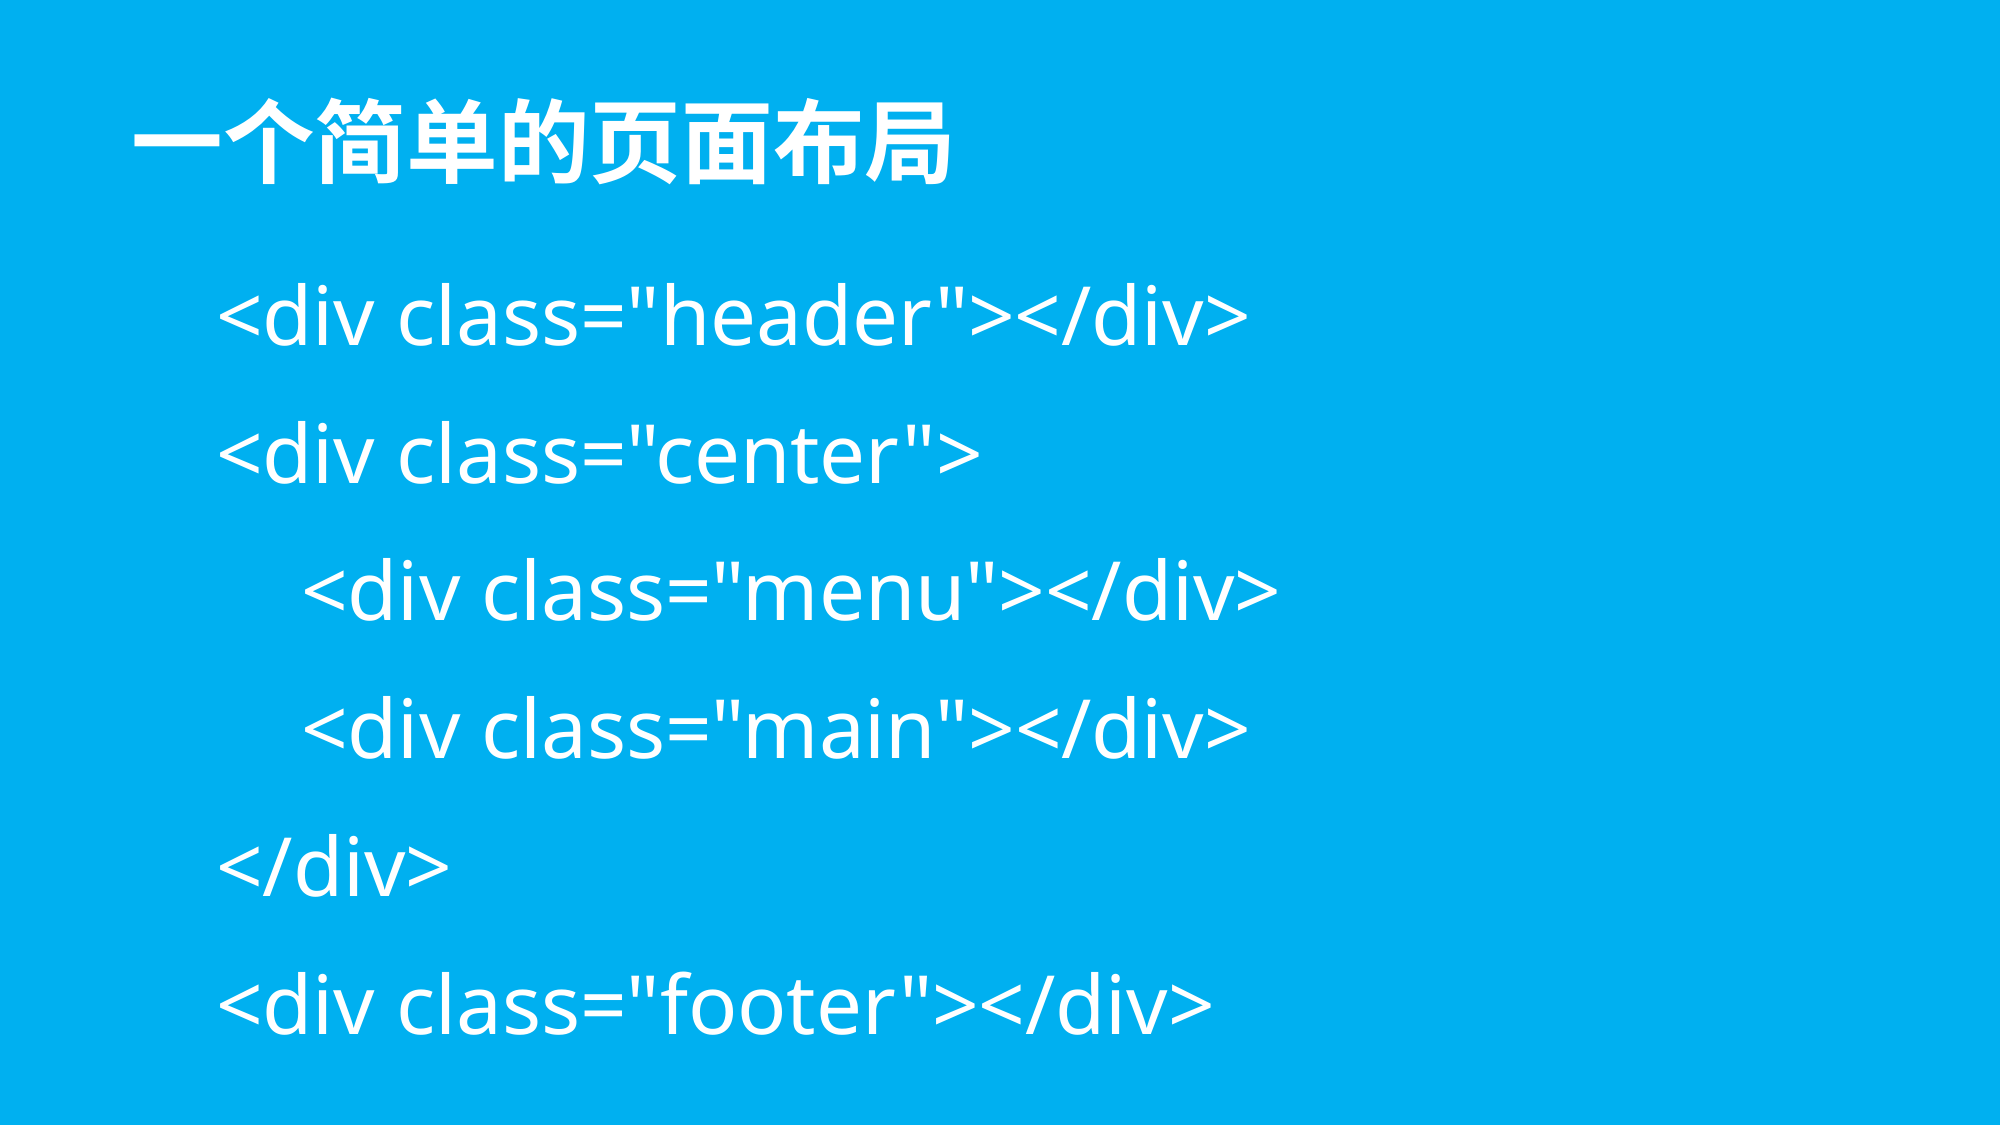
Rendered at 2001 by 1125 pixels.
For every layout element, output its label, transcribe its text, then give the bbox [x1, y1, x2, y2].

title 一个简单的页面布局 [116, 67, 1892, 205]
subtitle <div class="header"></div> <div class="center"> <div class="menu"></div> <div class="main"></div> </div> <div class="footer"></div> [116, 236, 1892, 1065]
